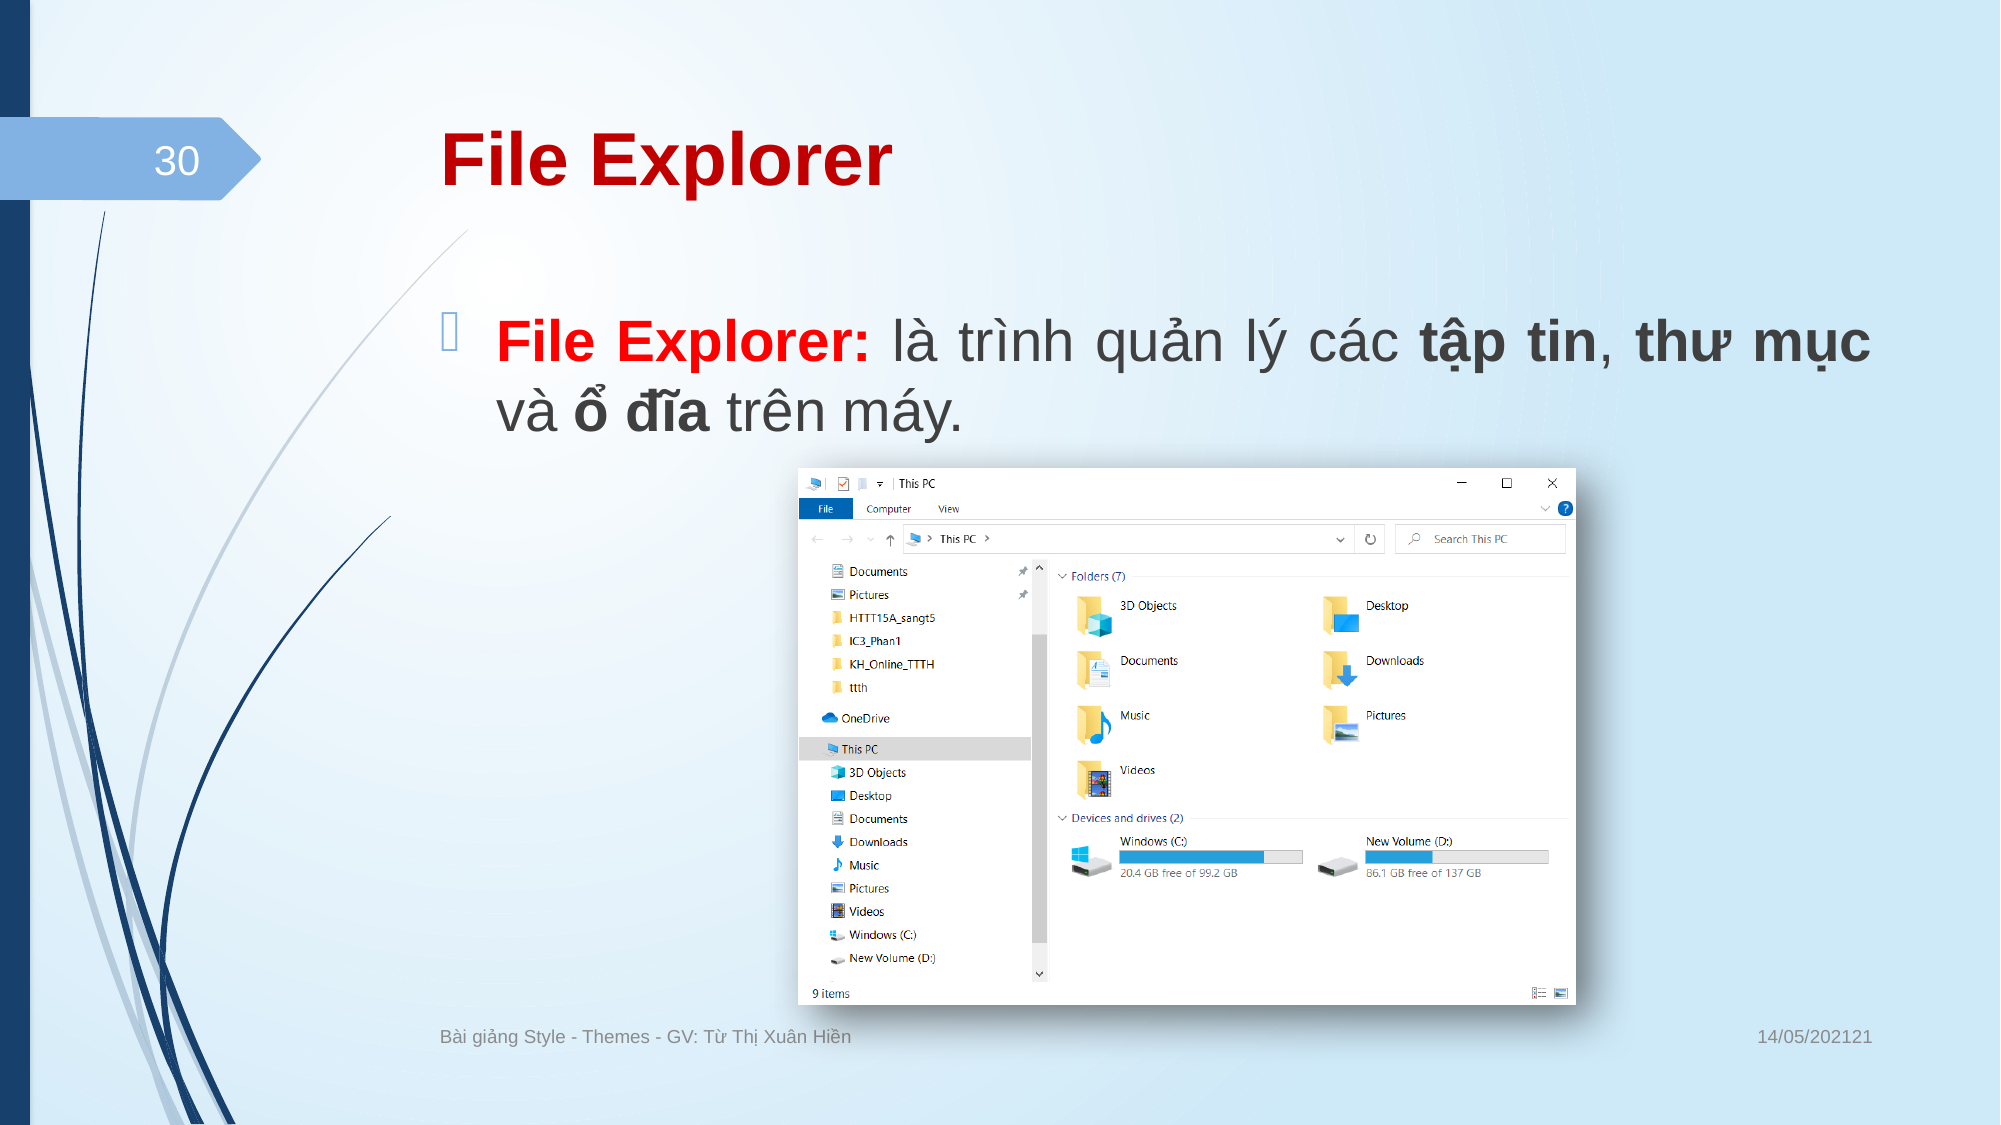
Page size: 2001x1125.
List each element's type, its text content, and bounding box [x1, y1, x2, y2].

footer Bài giảng Style - Themes - GV: Từ Thị Xuân Hiền [424, 1006, 1675, 1067]
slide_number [1699, 1005, 1888, 1067]
slide_number 30 [87, 129, 216, 190]
picture [798, 467, 1576, 1005]
list File Explorer: là trình quản lý các tập tin, thư mục và ổ đĩa trên máy. [424, 295, 1888, 970]
title File Explorer [425, 102, 1888, 261]
